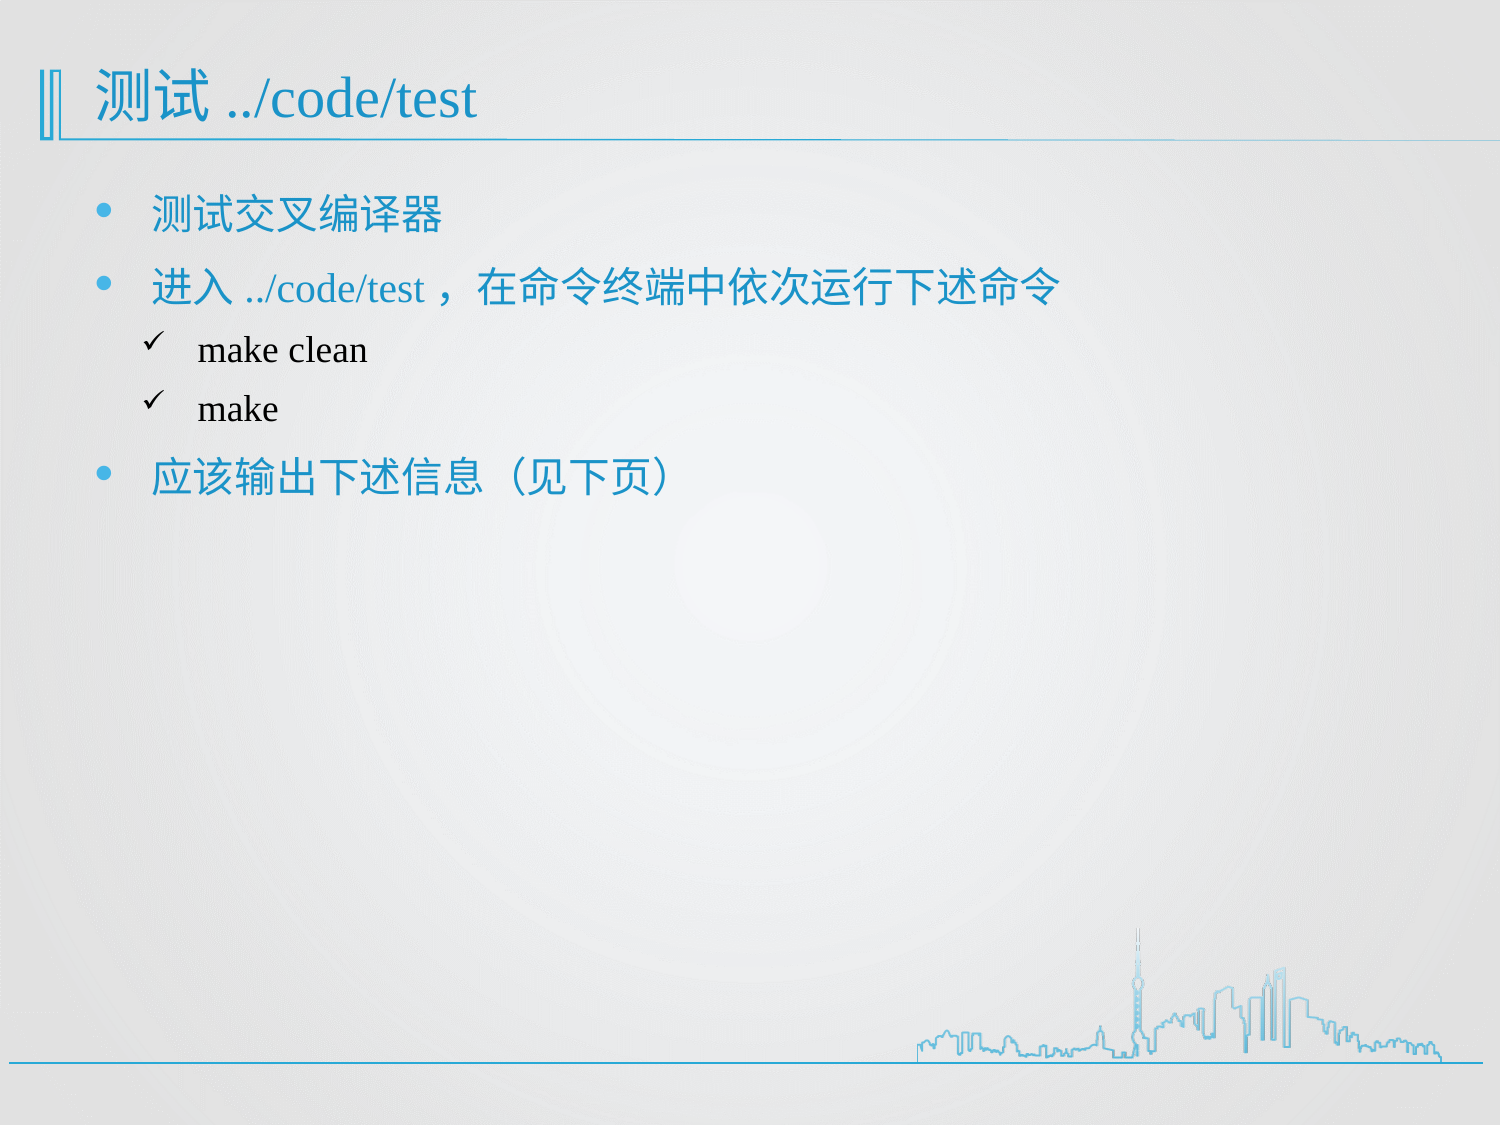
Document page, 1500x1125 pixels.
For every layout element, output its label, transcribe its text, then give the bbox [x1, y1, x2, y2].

title 测试../code/test [79, 41, 1407, 138]
list 测试交叉编译器 进入../code/test，在命令终端中依次运行下述命令 make clean make 应该输出下述信息（见下页） [79, 186, 1407, 1063]
picture [0, 0, 1500, 1125]
